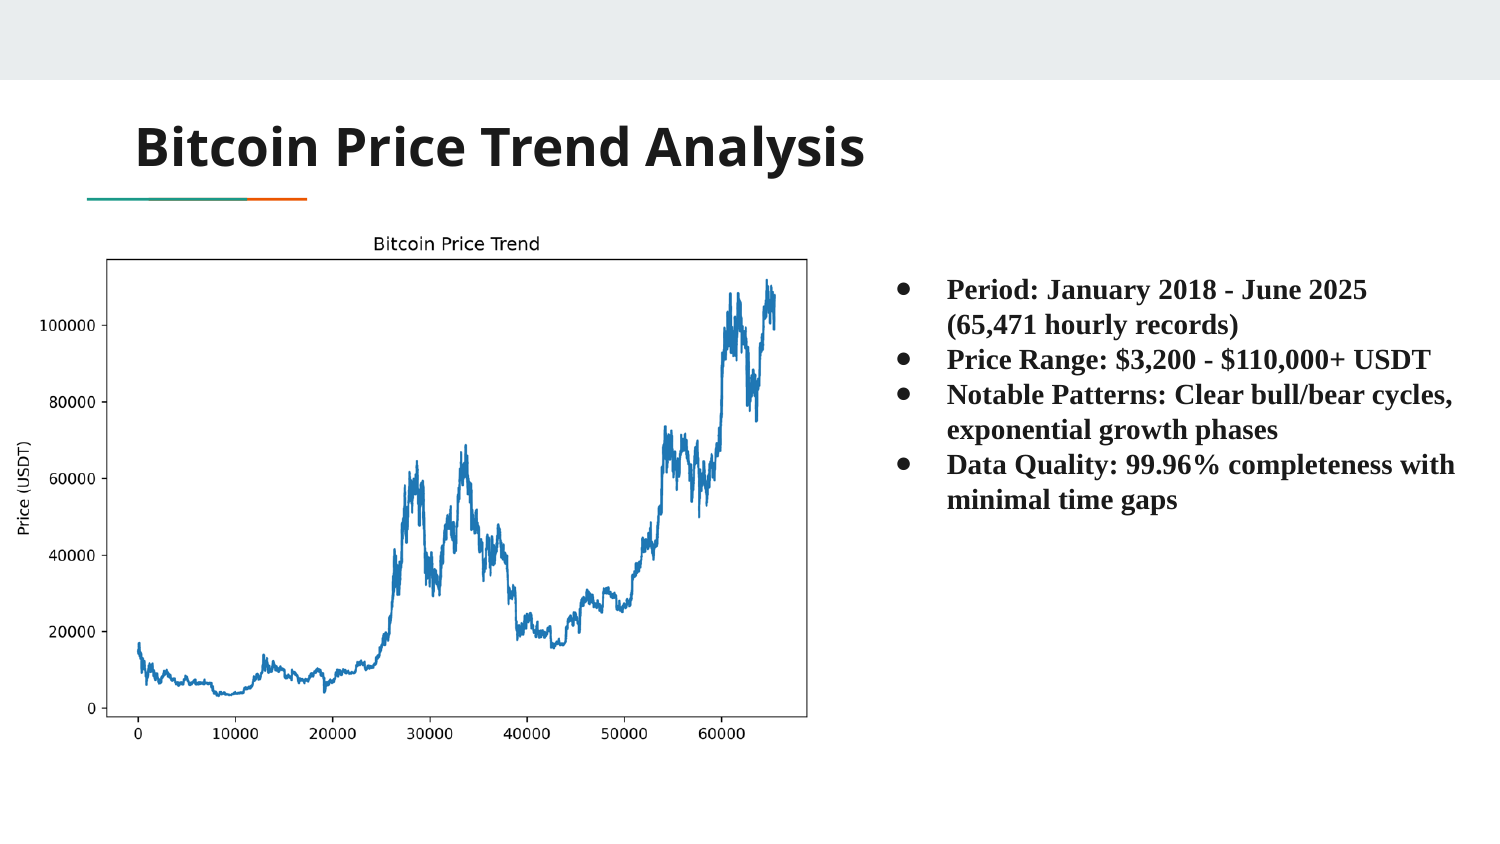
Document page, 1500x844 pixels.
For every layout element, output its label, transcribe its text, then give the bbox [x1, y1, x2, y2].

text_box Period: January 2018 - June 2025 (65,471 hourly records) Price Range: $3,200 - $110,000+ USDT Notable Patterns: Clear bull/bear cycles, exponential growth phases Data Quality: 99.96% completeness with minimal time gaps [856, 255, 1473, 791]
picture [7, 226, 819, 751]
title Bitcoin Price Trend Analysis [119, 98, 1500, 193]
